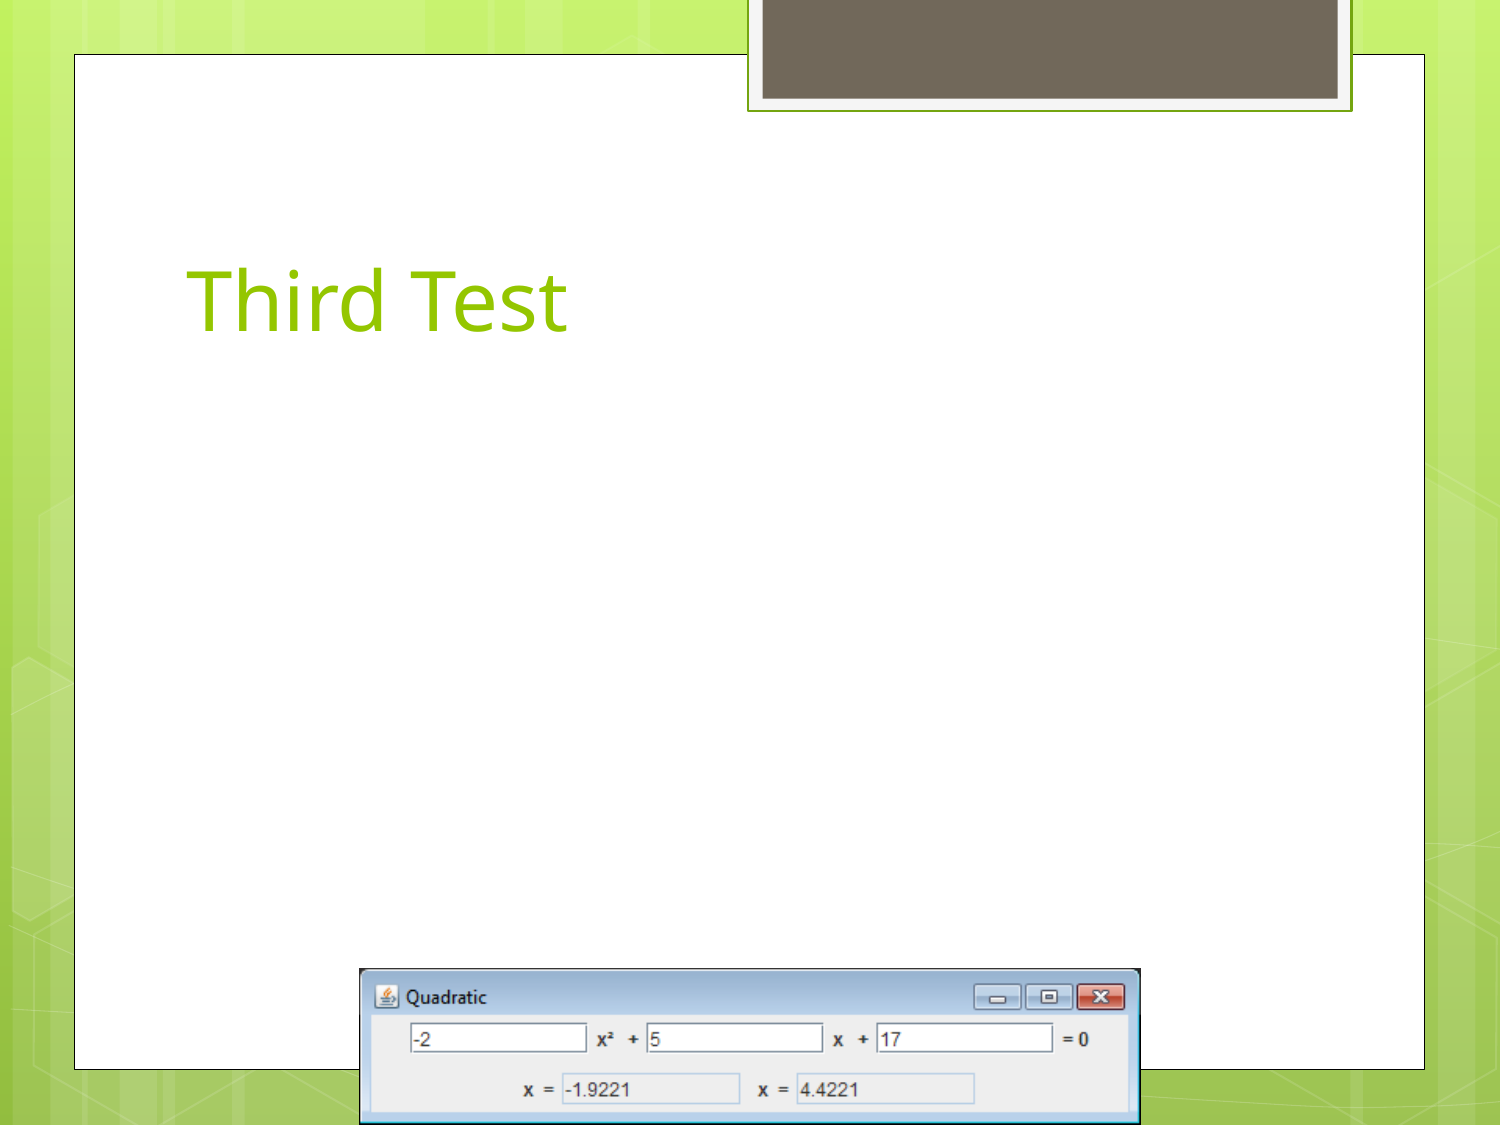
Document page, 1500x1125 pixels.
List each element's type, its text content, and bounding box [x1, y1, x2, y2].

picture [359, 968, 1141, 1125]
title Third Test [171, 168, 1324, 357]
